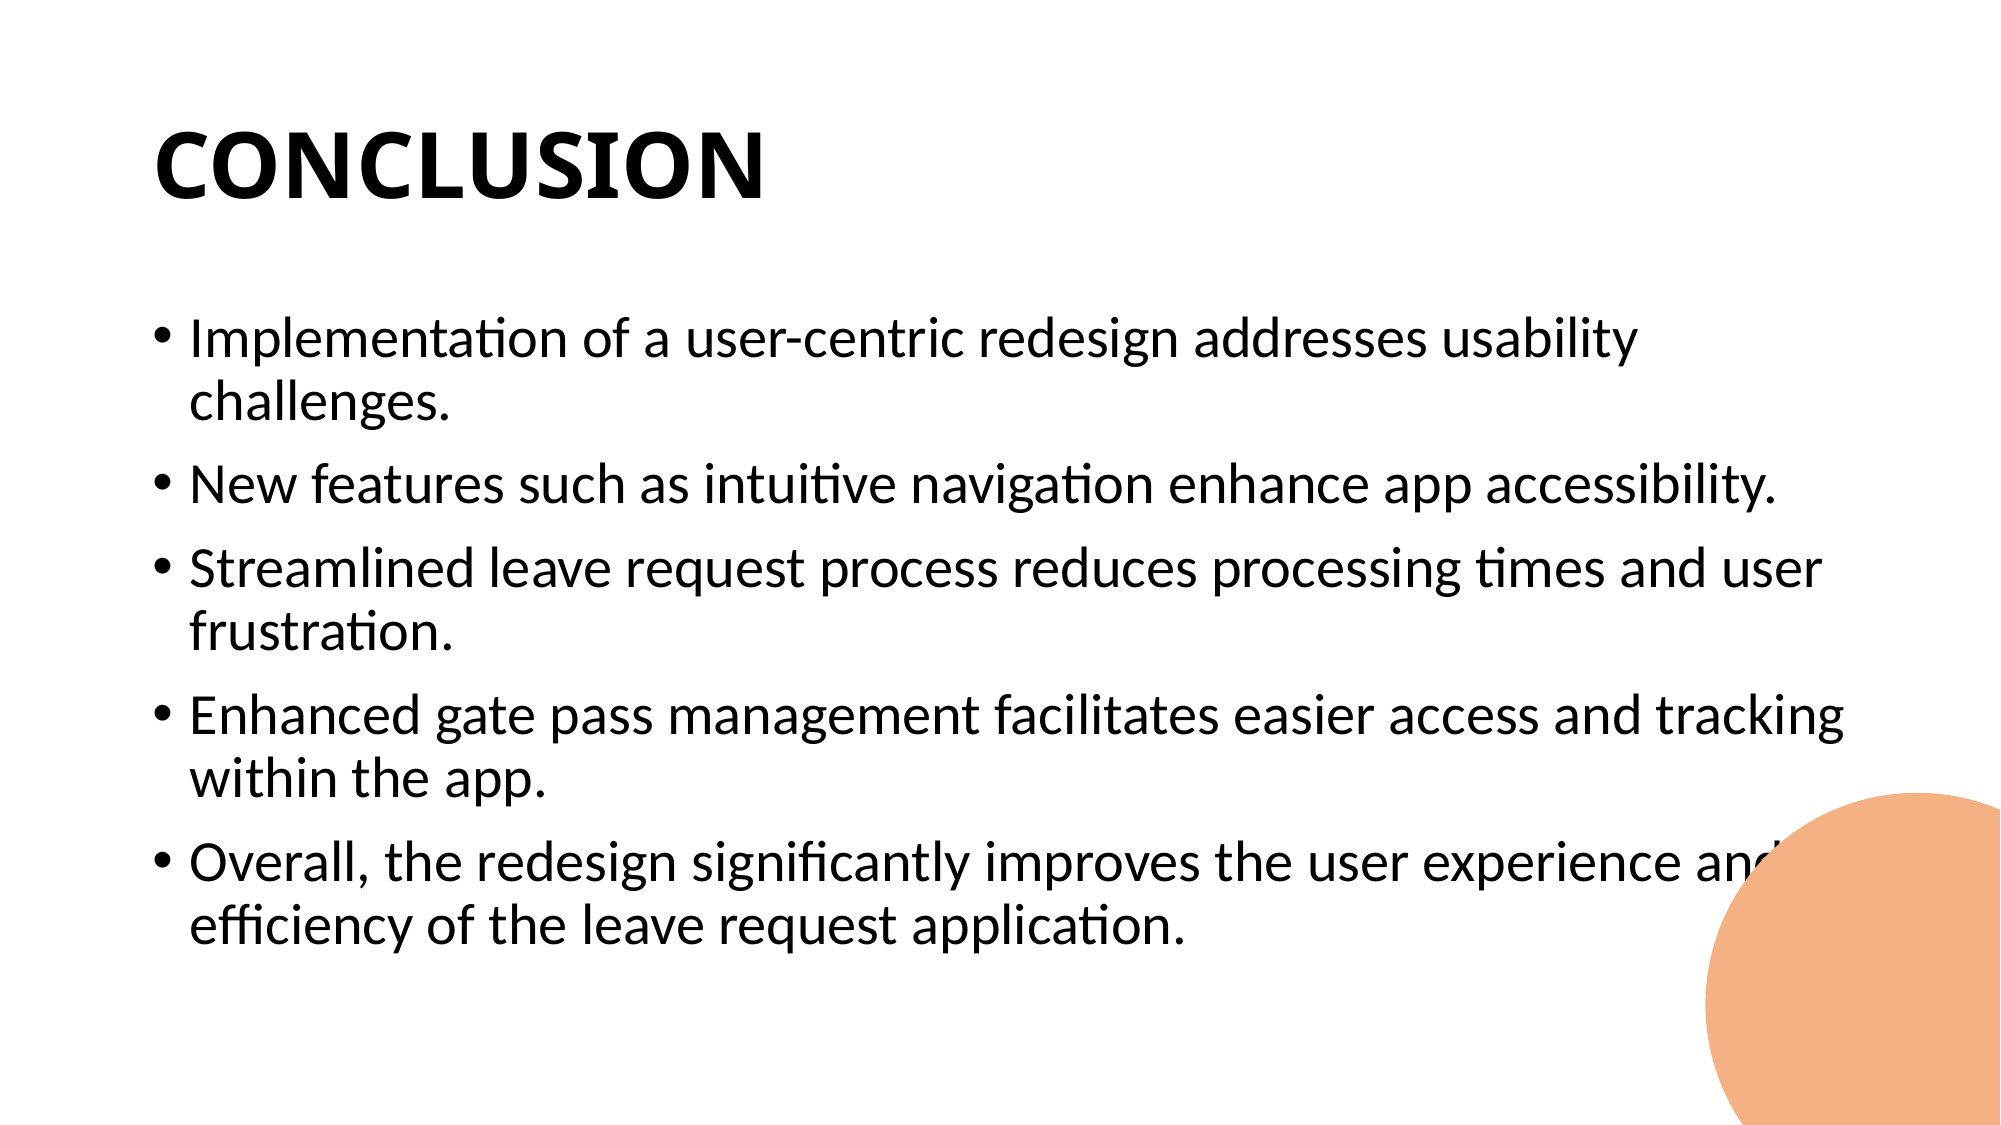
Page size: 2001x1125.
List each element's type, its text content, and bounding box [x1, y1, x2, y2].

list Implementation of a user-centric redesign addresses usability challenges. New features such as intuitive navigation enhance app accessibility. Streamlined leave request process reduces processing times and user frustration. Enhanced gate pass management facilitates easier access and tracking within the app. Overall, the redesign significantly improves the user experience and efficiency of the leave request application. [137, 299, 1863, 1014]
title CONCLUSION [137, 59, 1863, 278]
text_box [1704, 791, 2000, 1125]
